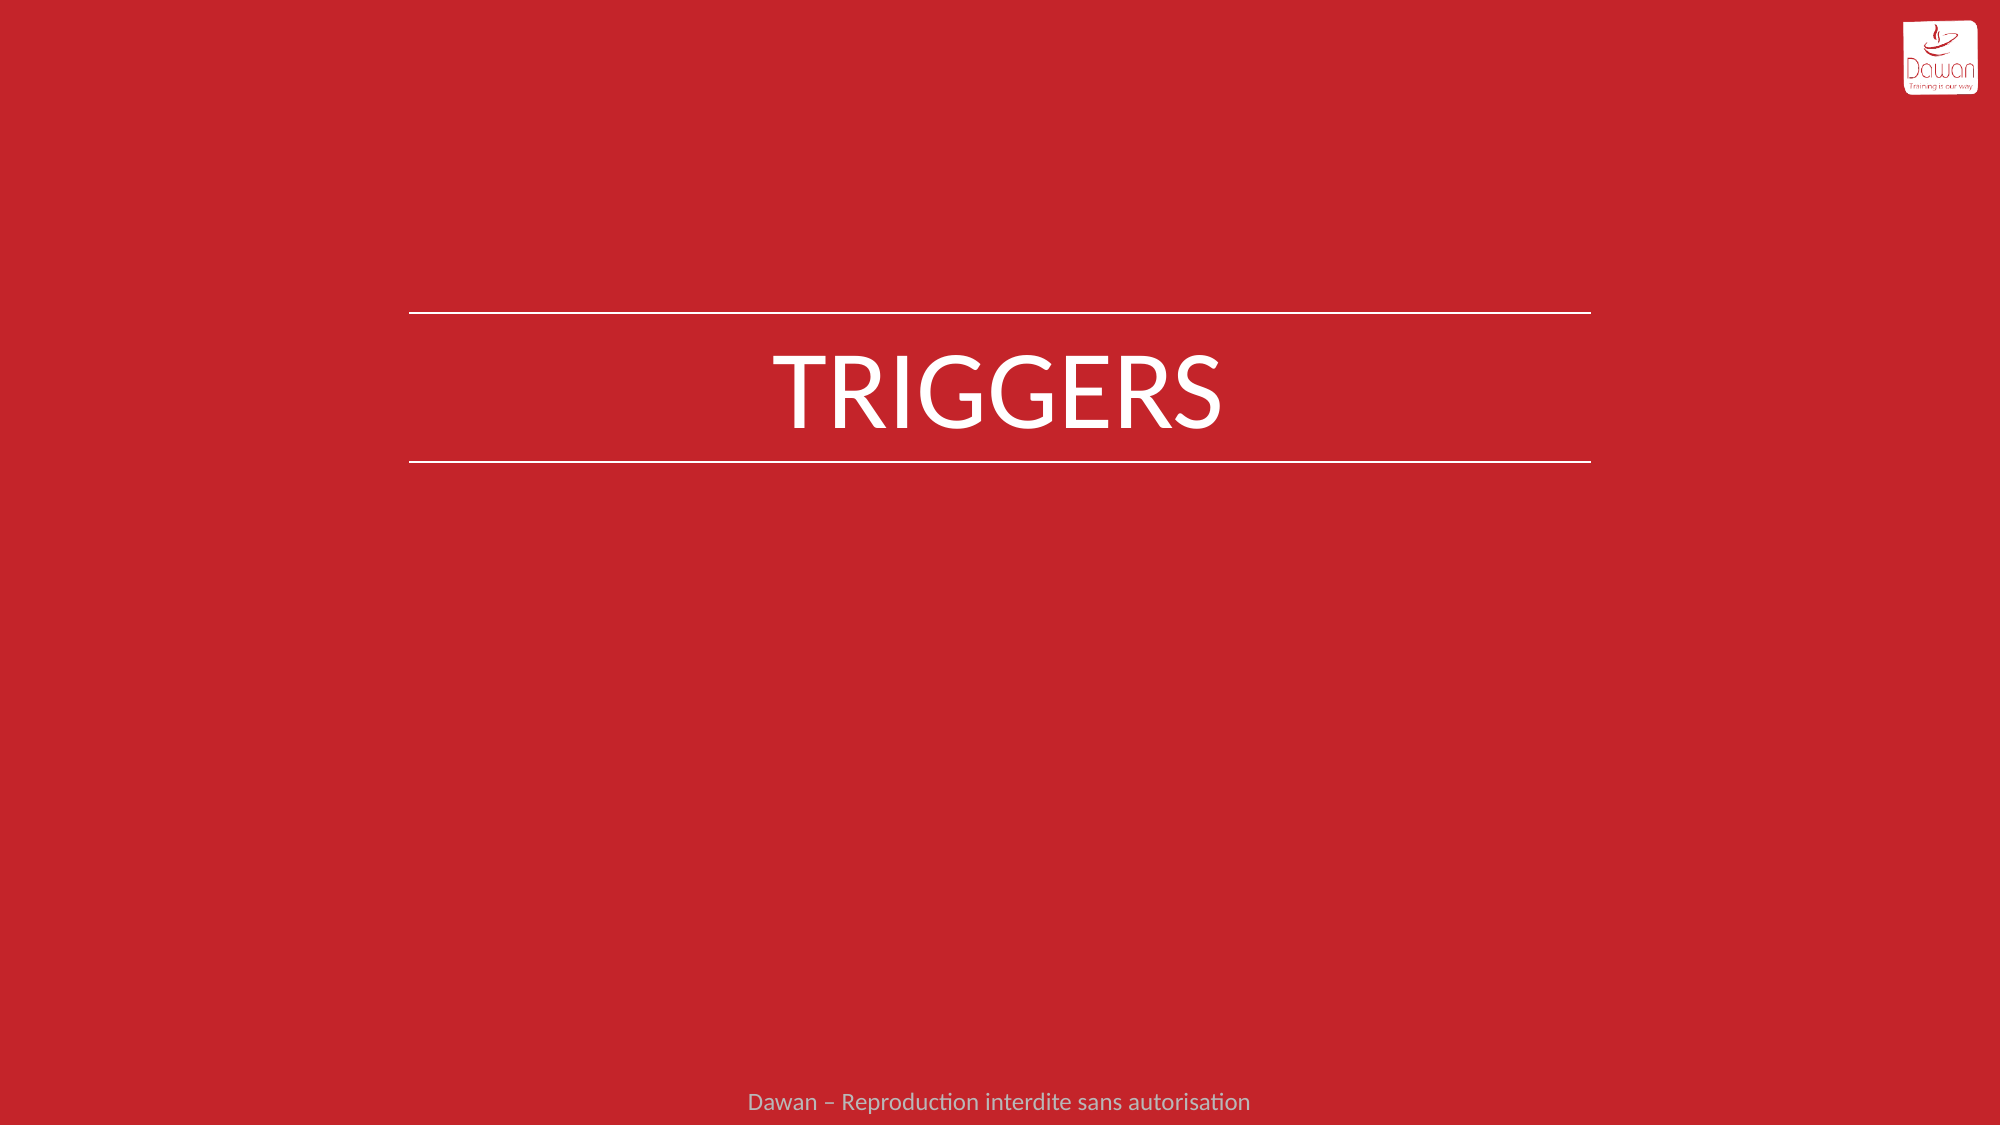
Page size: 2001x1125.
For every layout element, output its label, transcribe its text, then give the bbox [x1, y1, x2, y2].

title Triggers [0, 312, 1999, 461]
picture [1903, 20, 1978, 95]
footer Dawan – Reproduction interdite sans autorisation [662, 1080, 1338, 1121]
